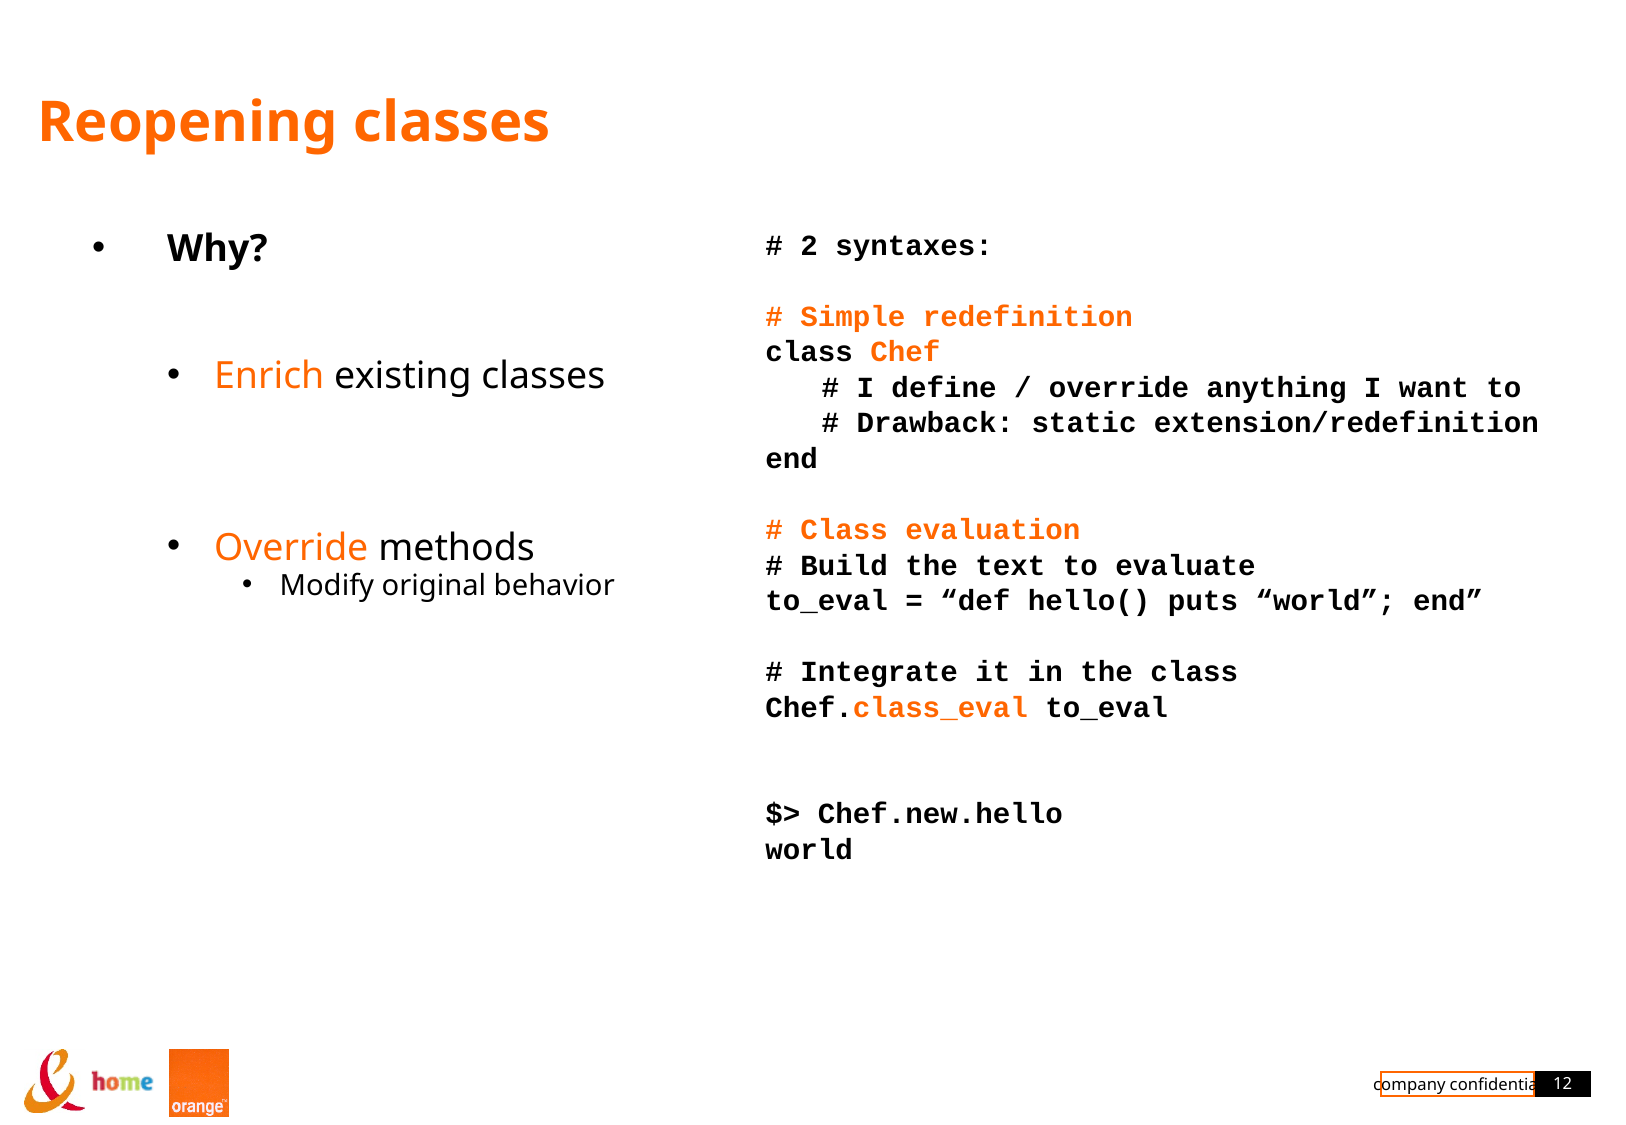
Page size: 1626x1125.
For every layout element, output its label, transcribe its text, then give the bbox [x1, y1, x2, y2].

list Why? Enrich existing classes Override methods Modify original behavior [92, 227, 765, 969]
picture [91, 1070, 155, 1093]
list # 2 syntaxes: # Simple redefinition class Chef # I define / override anything I want to # Drawback: static extension/redefinition end # Class evaluation # Build the text to evaluate to_eval = “def hello() puts “world”; end” # Integrate it in the class Chef.class_eval to_eval $> Chef.new.hello world [765, 227, 1583, 969]
picture [24, 1049, 85, 1113]
picture [169, 1049, 229, 1117]
title Reopening classes [37, 86, 1591, 165]
